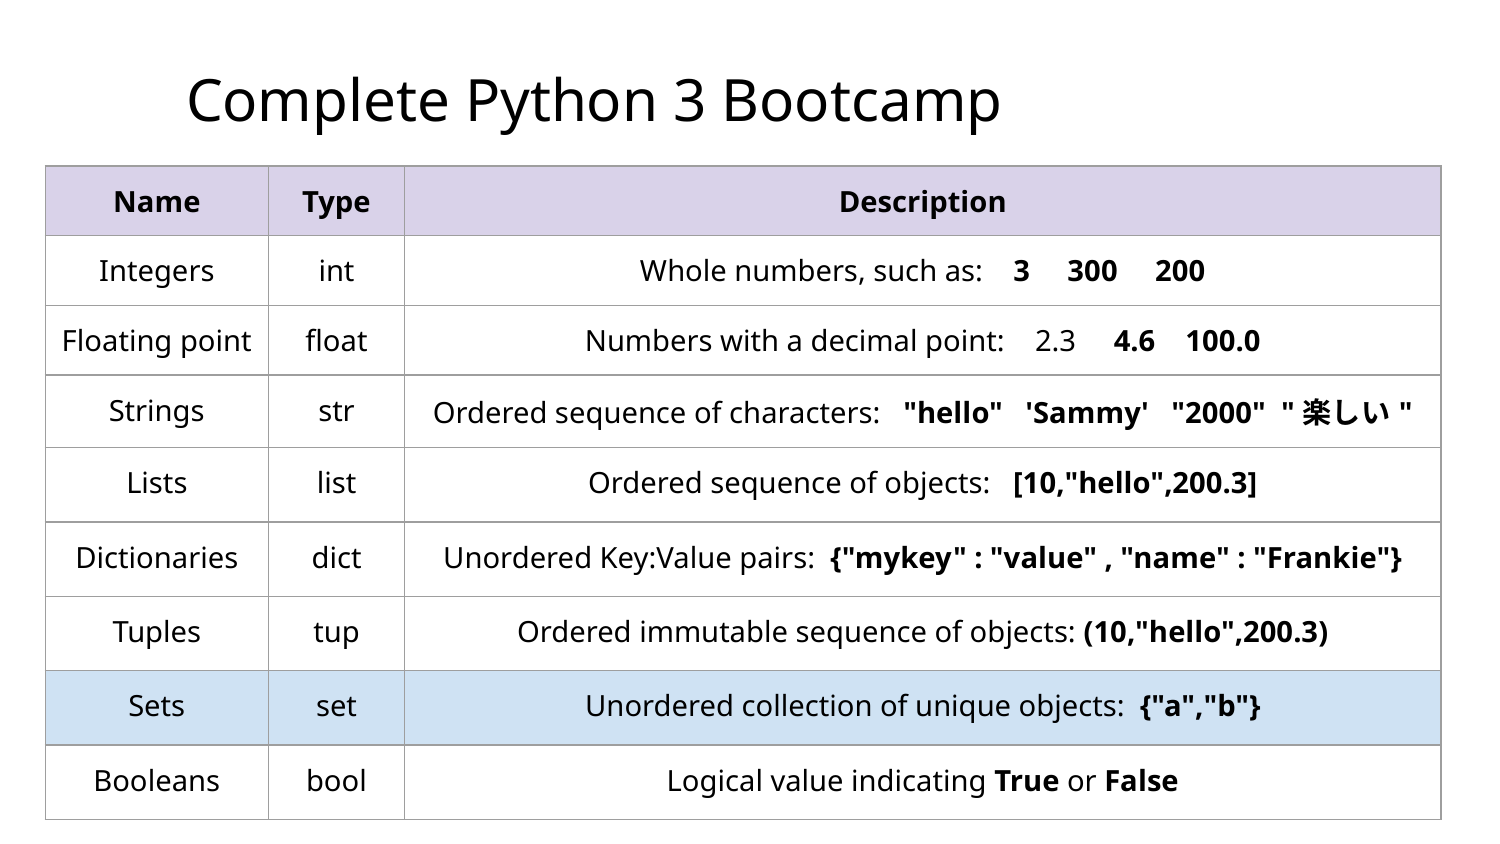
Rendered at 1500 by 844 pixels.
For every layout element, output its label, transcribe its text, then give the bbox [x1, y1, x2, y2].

table_cell Unordered collection of unique objects: {"a","b"} [405, 671, 1440, 744]
table_cell Ordered sequence of objects: [10,"hello",200.3] [405, 448, 1440, 521]
table_cell list [269, 448, 404, 521]
table_cell Ordered immutable sequence of objects: (10,"hello",200.3) [405, 597, 1440, 670]
table_cell tup [269, 597, 404, 670]
table_cell Sets [46, 671, 268, 744]
table_cell int [269, 236, 404, 305]
table_cell Strings [46, 376, 268, 447]
table_cell Booleans [46, 746, 268, 819]
table_cell dict [269, 523, 404, 596]
table_cell set [269, 671, 404, 744]
table_cell Tuples [46, 597, 268, 670]
table_header Type [269, 167, 404, 235]
table_cell Floating point [46, 306, 268, 374]
title Complete Python 3 Bootcamp [171, 48, 1449, 143]
table_cell Numbers with a decimal point: 2.3 4.6 100.0 [405, 306, 1440, 374]
table_cell Dictionaries [46, 523, 268, 596]
table_cell bool [269, 746, 404, 819]
table_cell Whole numbers, such as: 3 300 200 [405, 236, 1440, 305]
table_header Description [405, 167, 1440, 235]
table_header Name [46, 167, 268, 235]
table_cell Ordered sequence of characters: "hello" 'Sammy' "2000" "楽しい" [405, 376, 1440, 447]
table_cell Integers [46, 236, 268, 305]
table_cell float [269, 306, 404, 374]
table_cell Logical value indicating True or False [405, 746, 1440, 819]
table_cell Lists [46, 448, 268, 521]
table_cell str [269, 376, 404, 447]
table_cell Unordered Key:Value pairs: {"mykey" : "value" , "name" : "Frankie"} [405, 523, 1440, 596]
